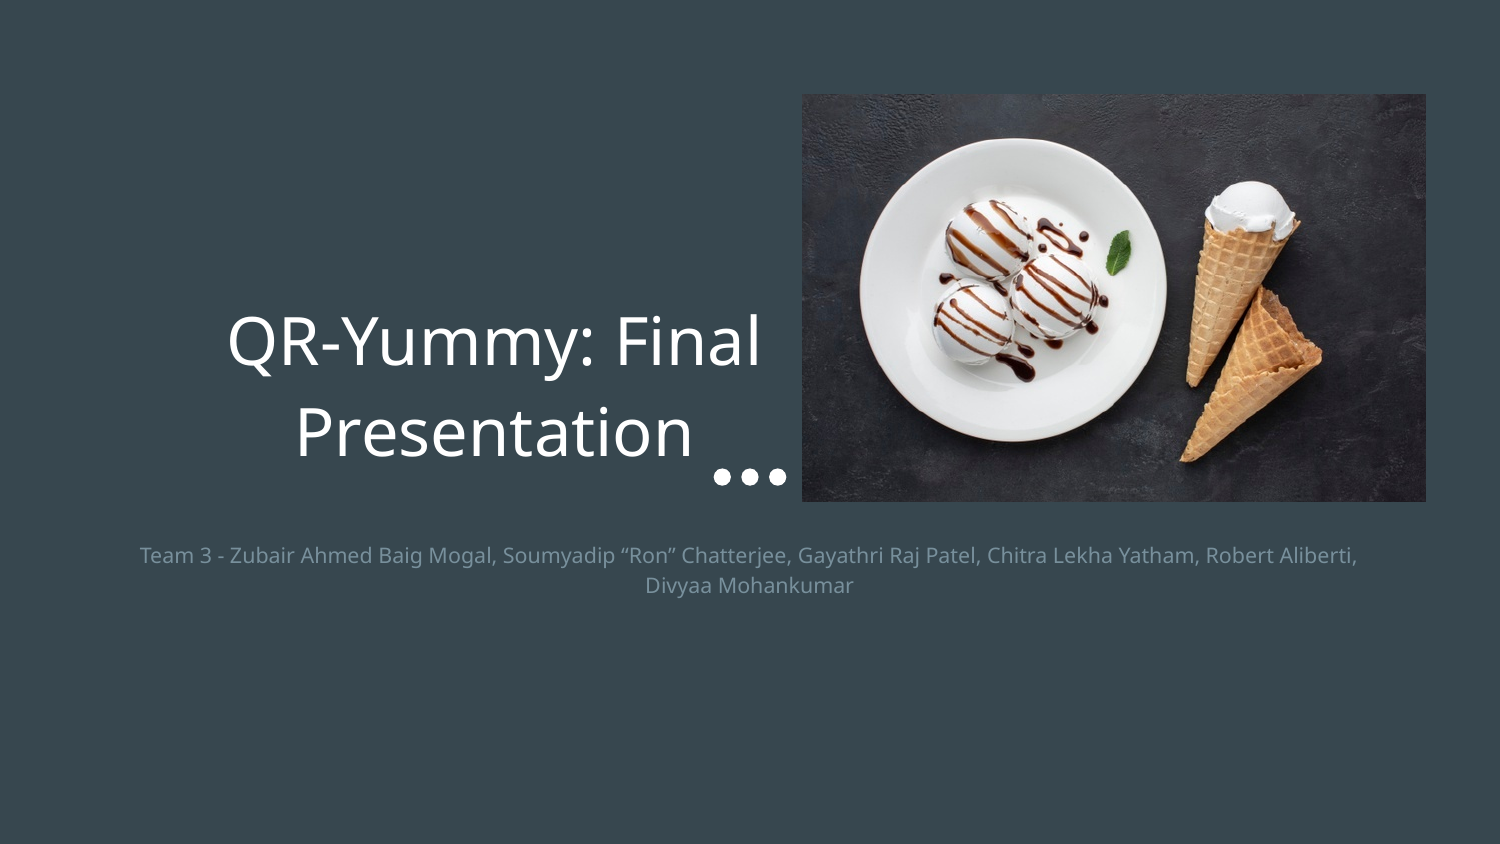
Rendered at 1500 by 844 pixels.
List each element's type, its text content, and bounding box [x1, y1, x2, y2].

title QR-Yummy: Final Presentation [179, 218, 797, 492]
subtitle Team 3 - Zubair Ahmed Baig Mogal, Soumyadip “Ron” Chatterjee, Gayathri Raj Patel, Chitra Lekha Yatham, Robert Aliberti, Divyaa Mohankumar [119, 525, 1381, 615]
picture [802, 93, 1426, 502]
